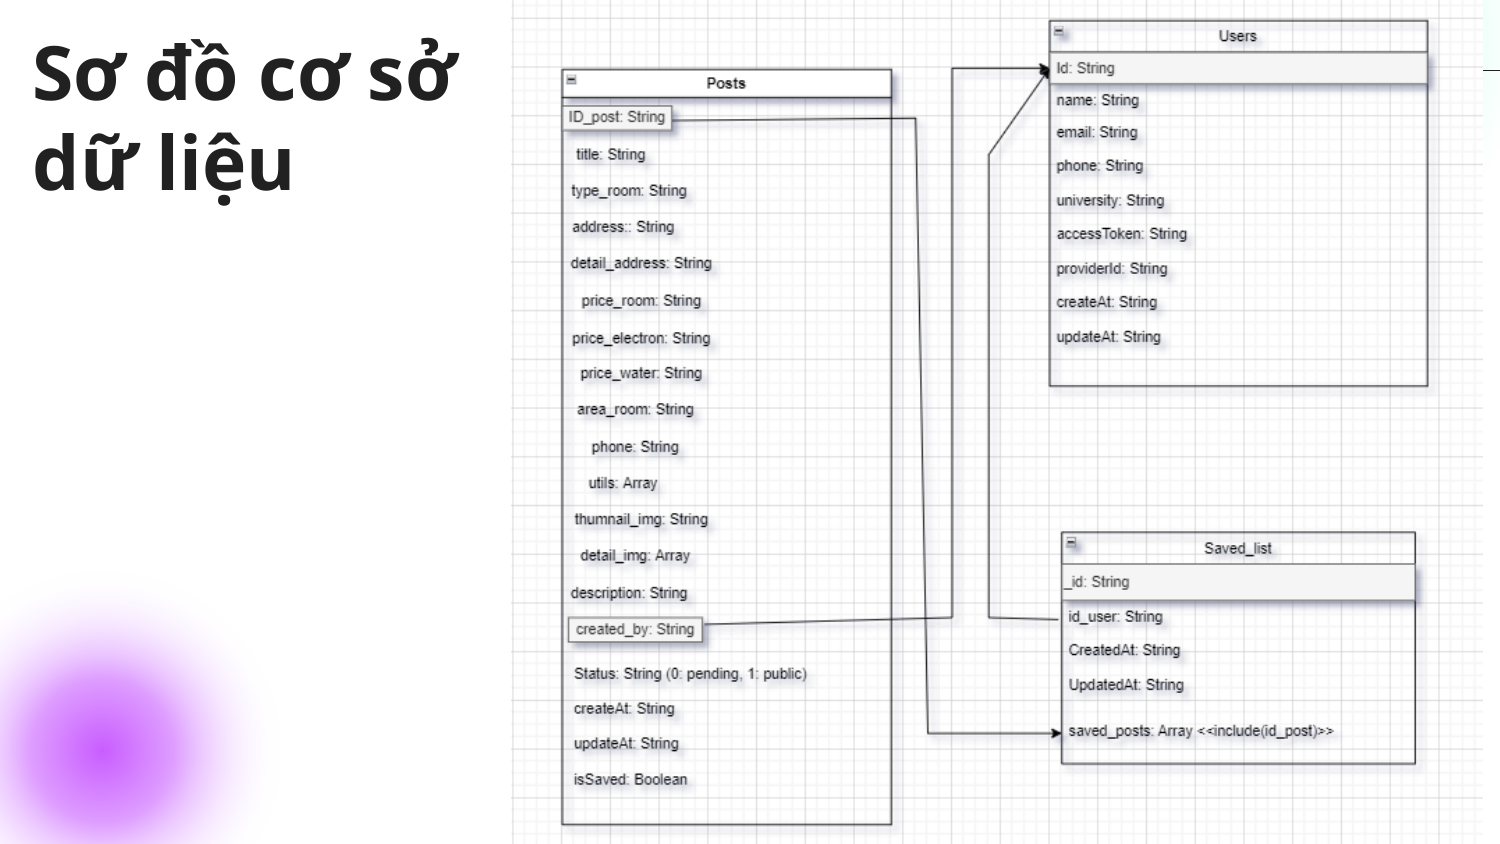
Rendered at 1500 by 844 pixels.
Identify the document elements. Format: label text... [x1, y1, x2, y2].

subtitle Sơ đồ cơ sở dữ liệu [17, 10, 475, 382]
picture [511, 0, 1483, 844]
